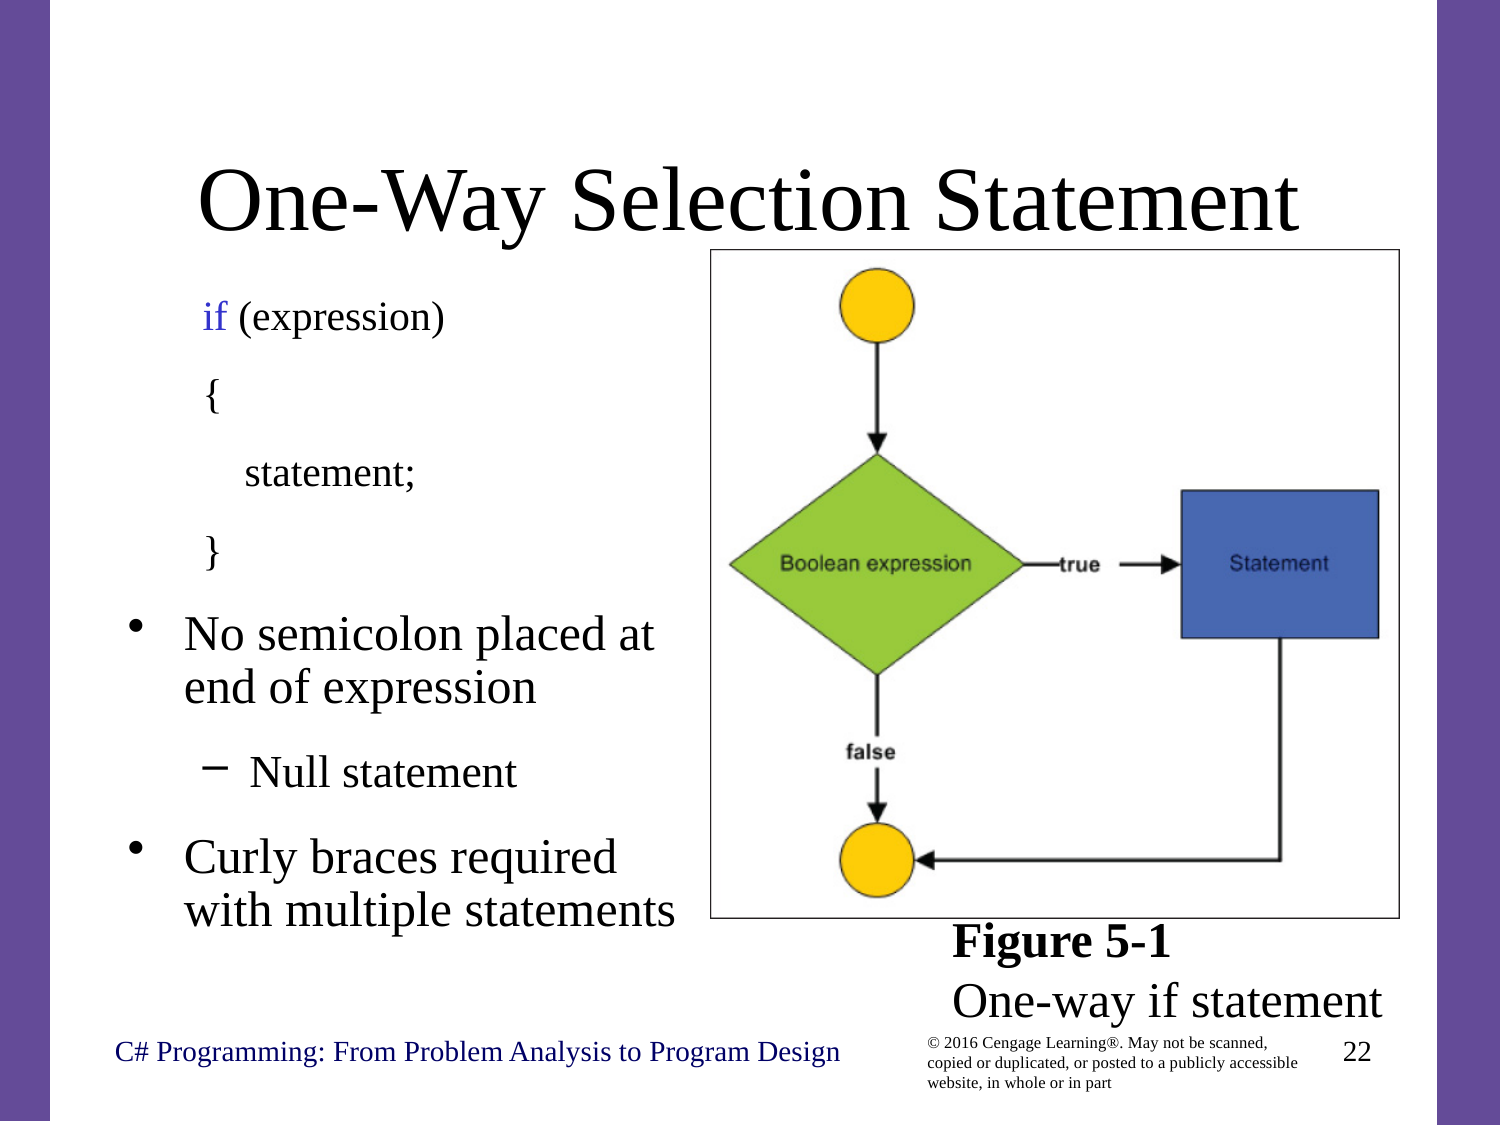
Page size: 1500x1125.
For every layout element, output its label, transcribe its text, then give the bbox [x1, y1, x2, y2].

text_box Figure 5-1 One-way if statement [937, 927, 1399, 1035]
picture [710, 249, 1401, 919]
list if (expression) { statement; } No semicolon placed at end of expression Null statement Curly braces required with multiple statements [112, 287, 700, 1000]
footer C# Programming: From Problem Analysis to Program Design [99, 1024, 988, 1101]
title One-Way Selection Statement [112, 99, 1388, 288]
picture [0, 0, 50, 1121]
slide_number 22 [1074, 1035, 1388, 1101]
picture [1437, 0, 1500, 1125]
